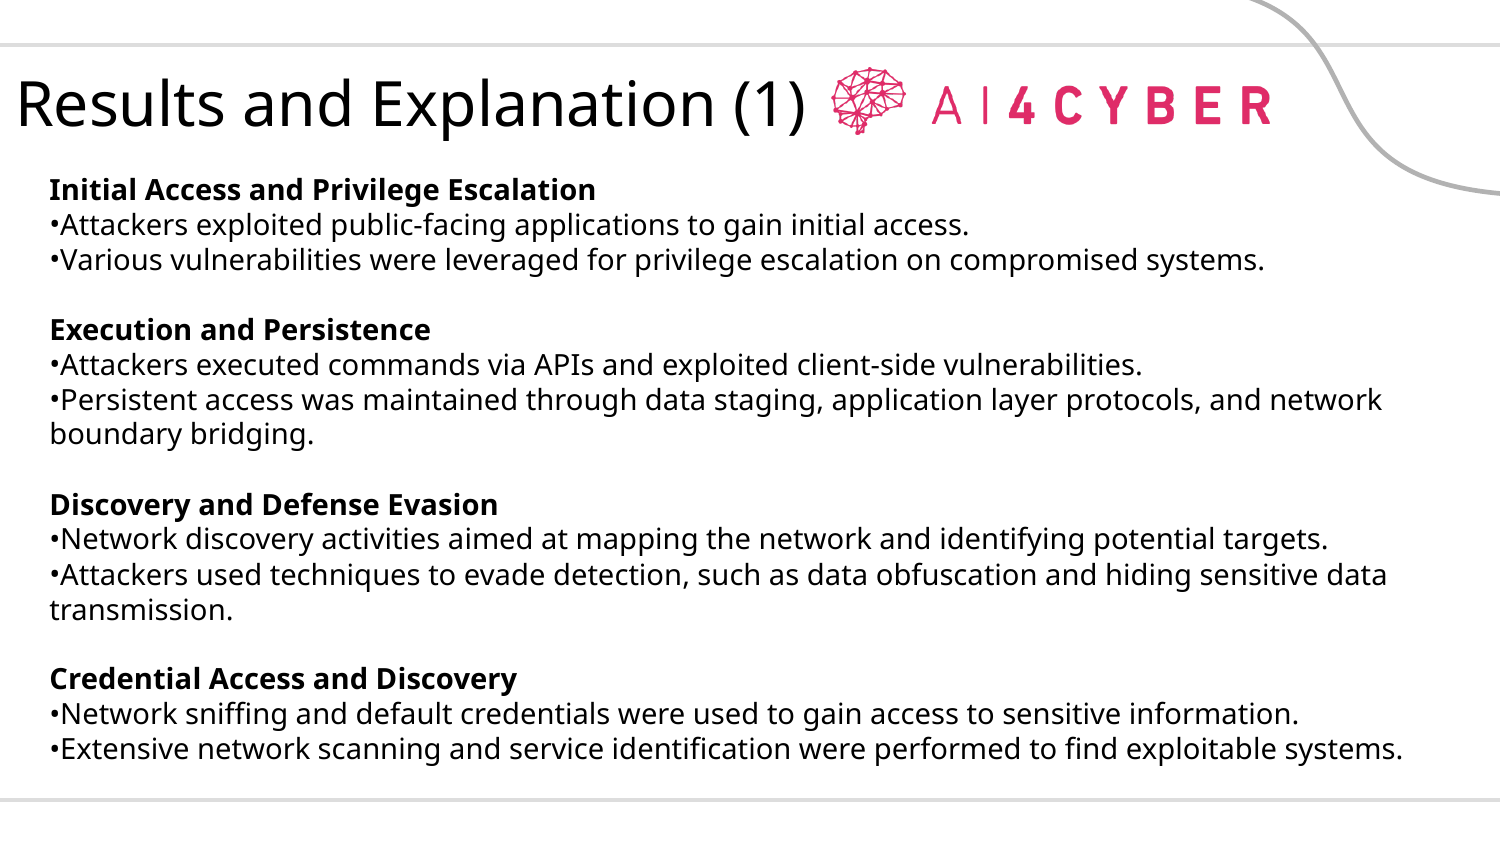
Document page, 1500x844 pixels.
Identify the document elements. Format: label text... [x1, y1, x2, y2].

text_box Initial Access and Privilege Escalation Attackers exploited public-facing applications to gain initial access. Various vulnerabilities were leveraged for privilege escalation on compromised systems. Execution and Persistence Attackers executed commands via APIs and exploited client-side vulnerabilities. Persistent access was maintained through data staging, application layer protocols, and network boundary bridging. Discovery and Defense Evasion Network discovery activities aimed at mapping the network and identifying potential targets. Attackers used techniques to evade detection, such as data obfuscation and hiding sensitive data transmission. Credential Access and Discovery Network sniffing and default credentials were used to gain access to sensitive information. Extensive network scanning and service identification were performed to find exploitable systems. [34, 163, 1500, 773]
picture [831, 67, 1270, 135]
title Results and Explanation (1) [0, 48, 1140, 143]
